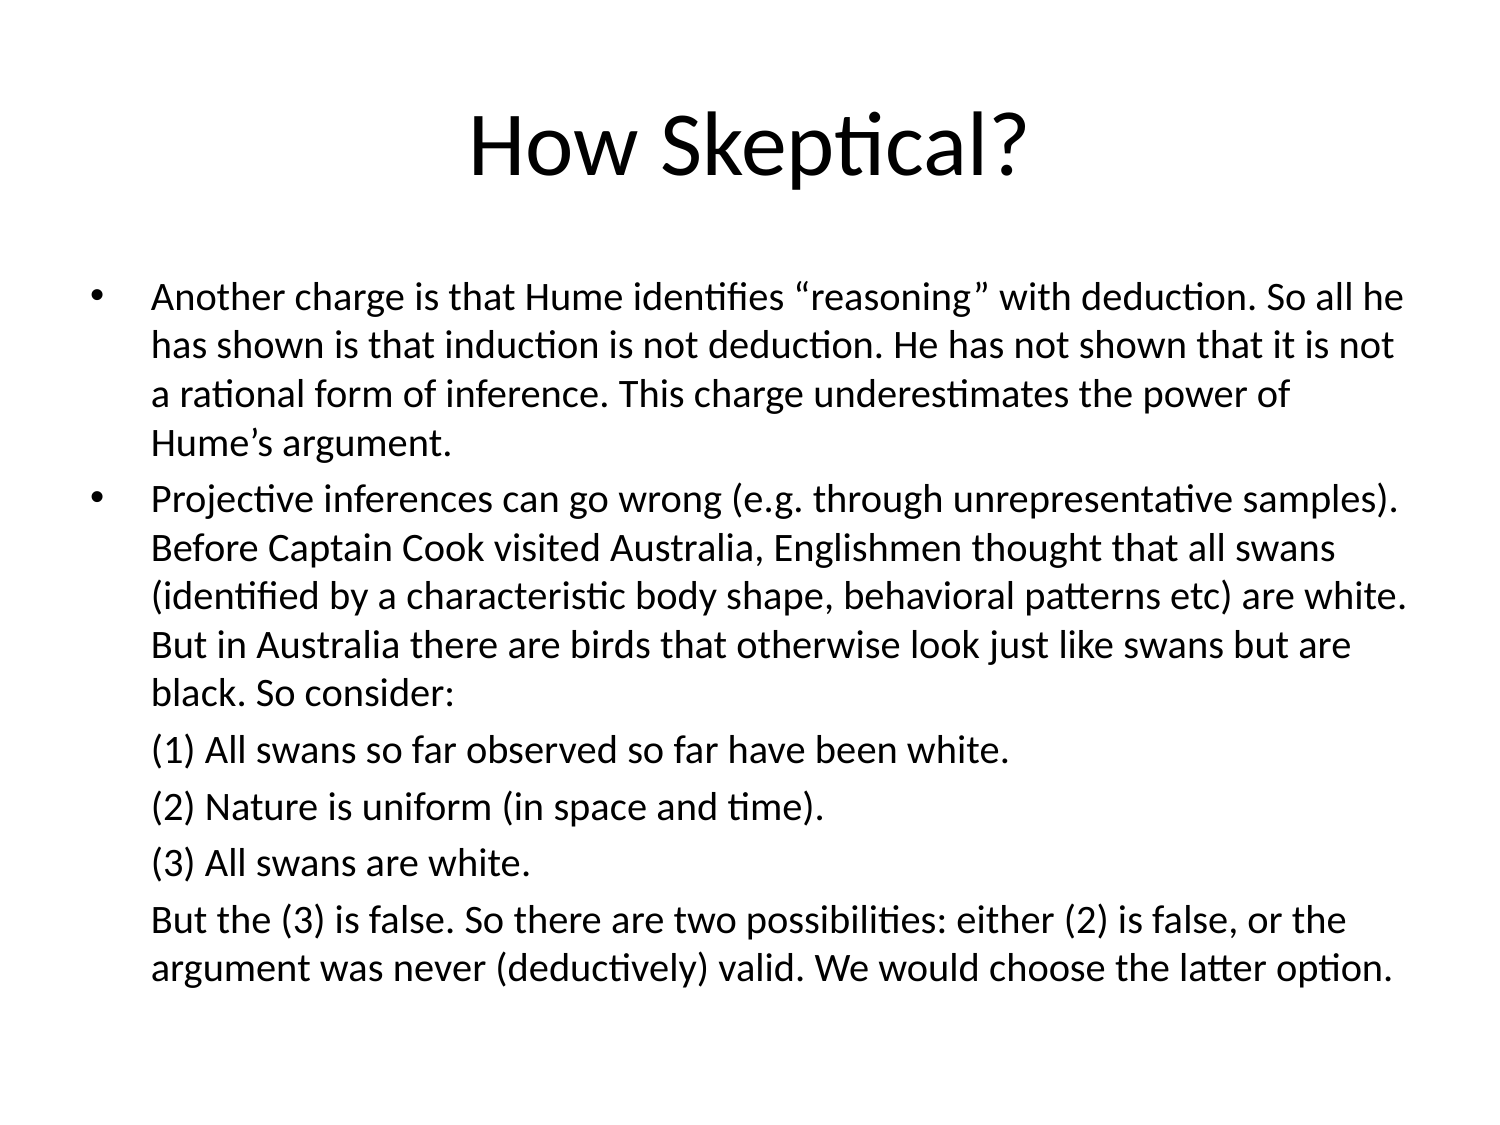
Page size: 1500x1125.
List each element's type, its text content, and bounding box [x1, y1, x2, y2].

list Another charge is that Hume identifies “reasoning” with deduction. So all he has shown is that induction is not deduction. He has not shown that it is not a rational form of inference. This charge underestimates the power of Hume’s argument. Projective inferences can go wrong (e.g. through unrepresentative samples). Before Captain Cook visited Australia, Englishmen thought that all swans (identified by a characteristic body shape, behavioral patterns etc) are white. But in Australia there are birds that otherwise look just like swans but are black. So consider: (1) All swans so far observed so far have been white. (2) Nature is uniform (in space and time). (3) All swans are white. But the (3) is false. So there are two possibilities: either (2) is false, or the argument was never (deductively) valid. We would choose the latter option. [75, 262, 1425, 1005]
title How Skeptical? [75, 45, 1425, 233]
